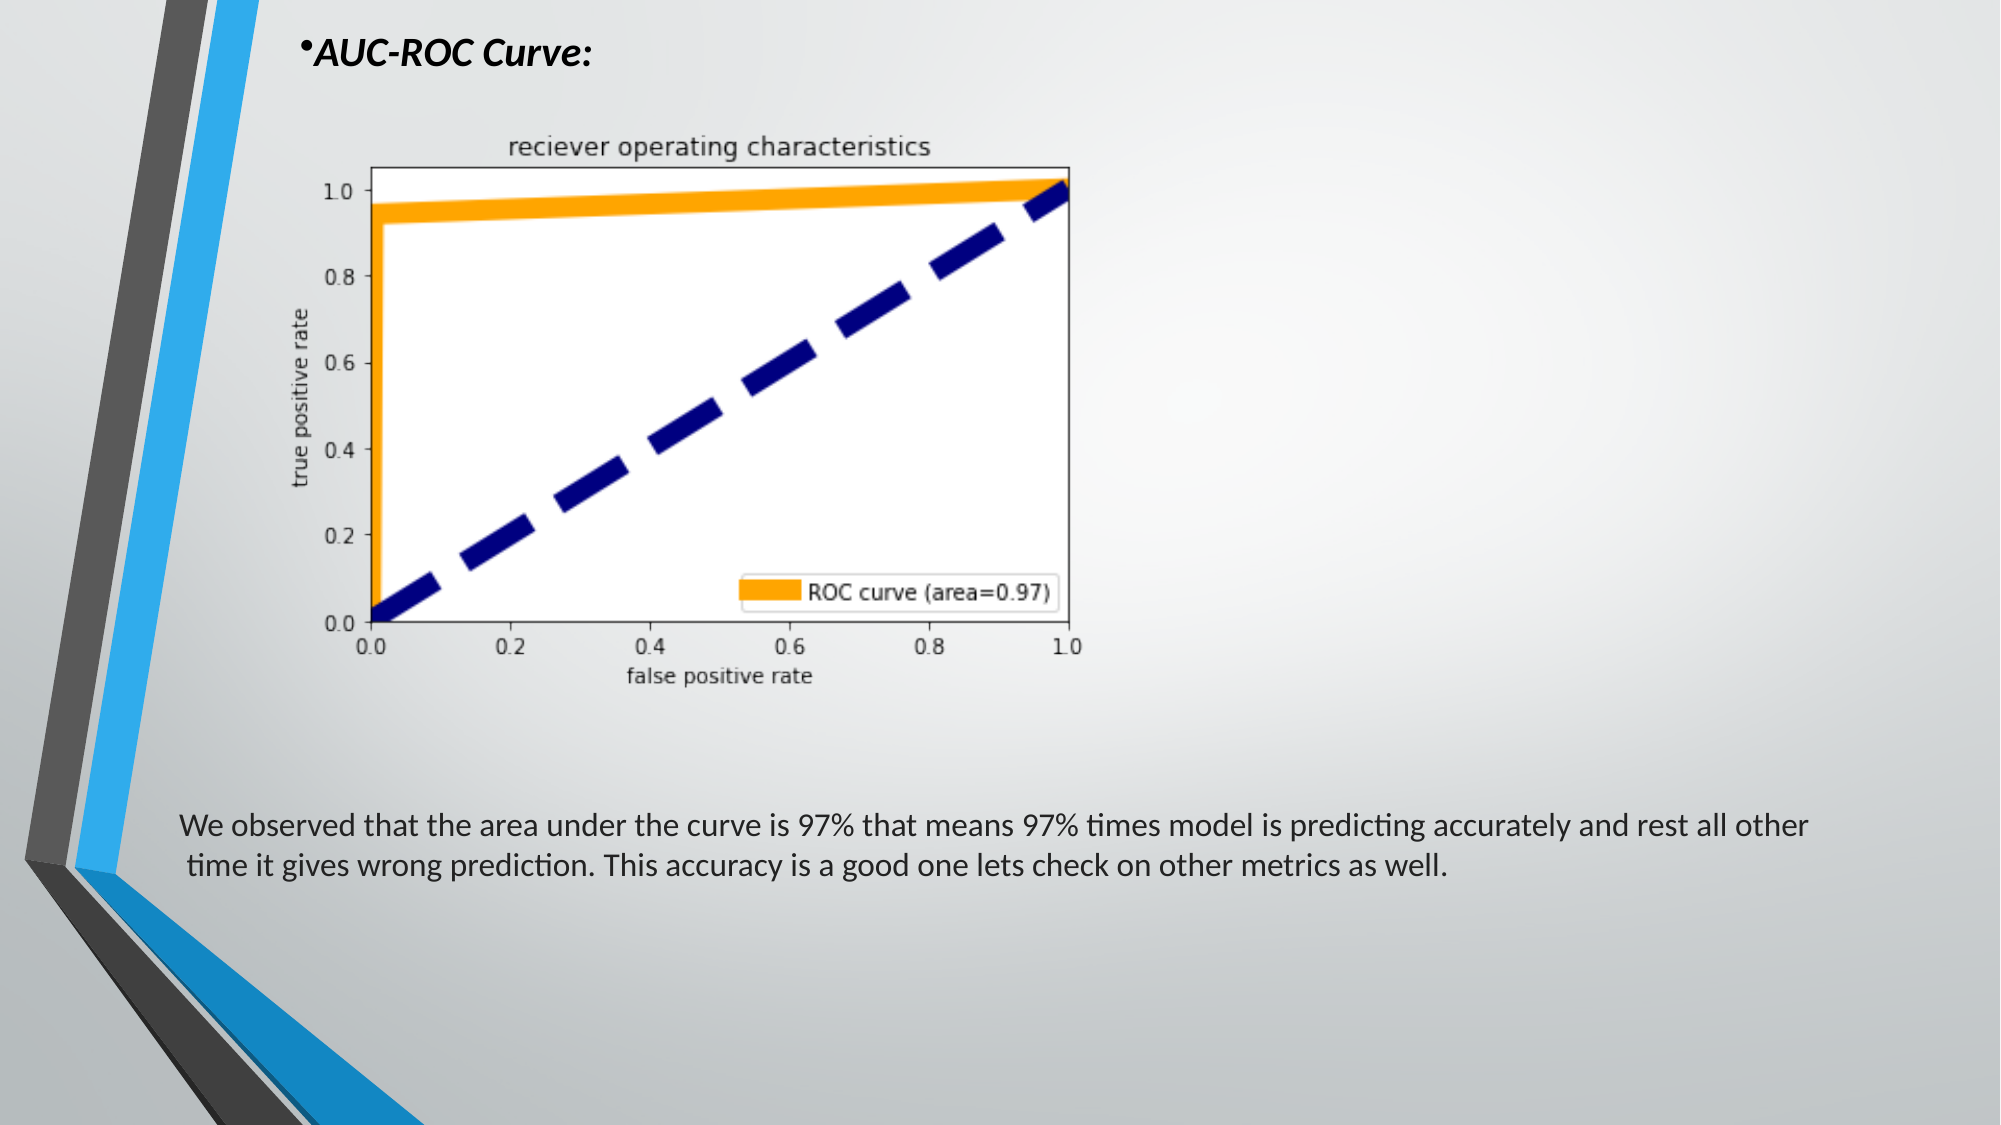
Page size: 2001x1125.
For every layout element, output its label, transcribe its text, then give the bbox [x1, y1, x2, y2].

text_box We observed that the area under the curve is 97% that means 97% times model is predicting accurately and rest all other time it gives wrong prediction. This accuracy is a good one lets check on other metrics as well. [164, 795, 1827, 891]
text_box AUC-ROC Curve: [284, 17, 609, 121]
picture [278, 121, 1101, 701]
